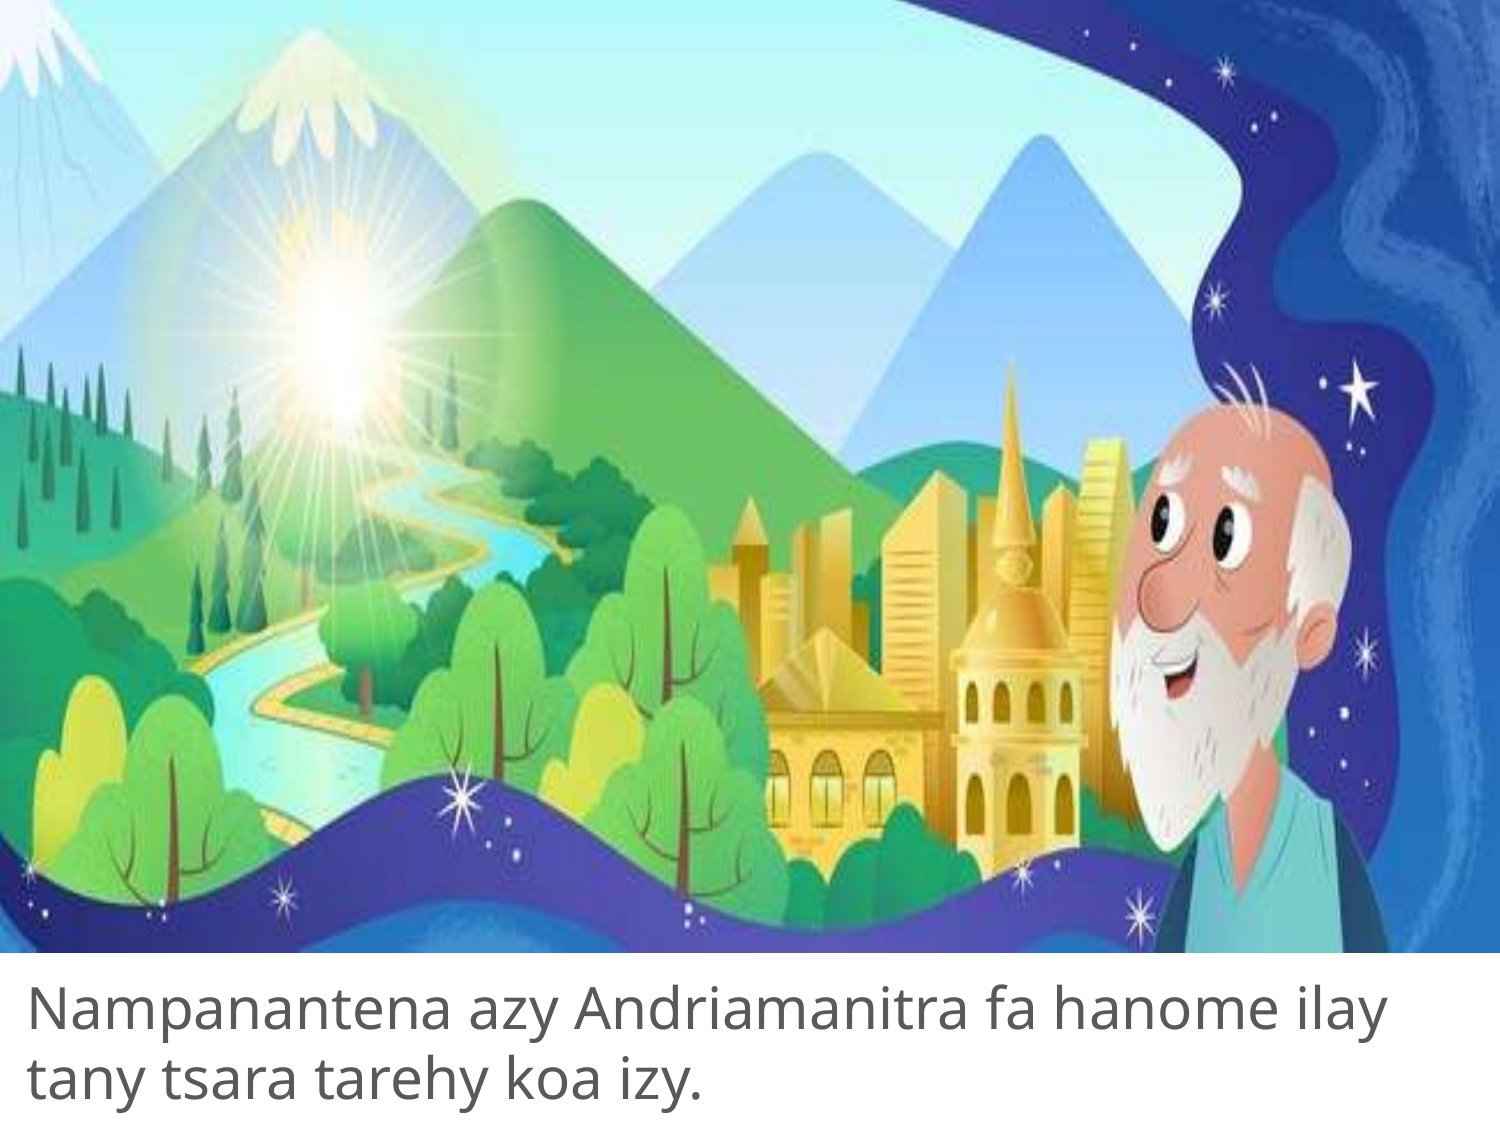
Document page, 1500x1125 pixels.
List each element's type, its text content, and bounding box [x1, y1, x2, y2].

picture [0, 0, 1500, 953]
text_box Nampanantena azy Andriamanitra fa hanome ilay tany tsara tarehy koa izy. [11, 964, 1498, 1119]
